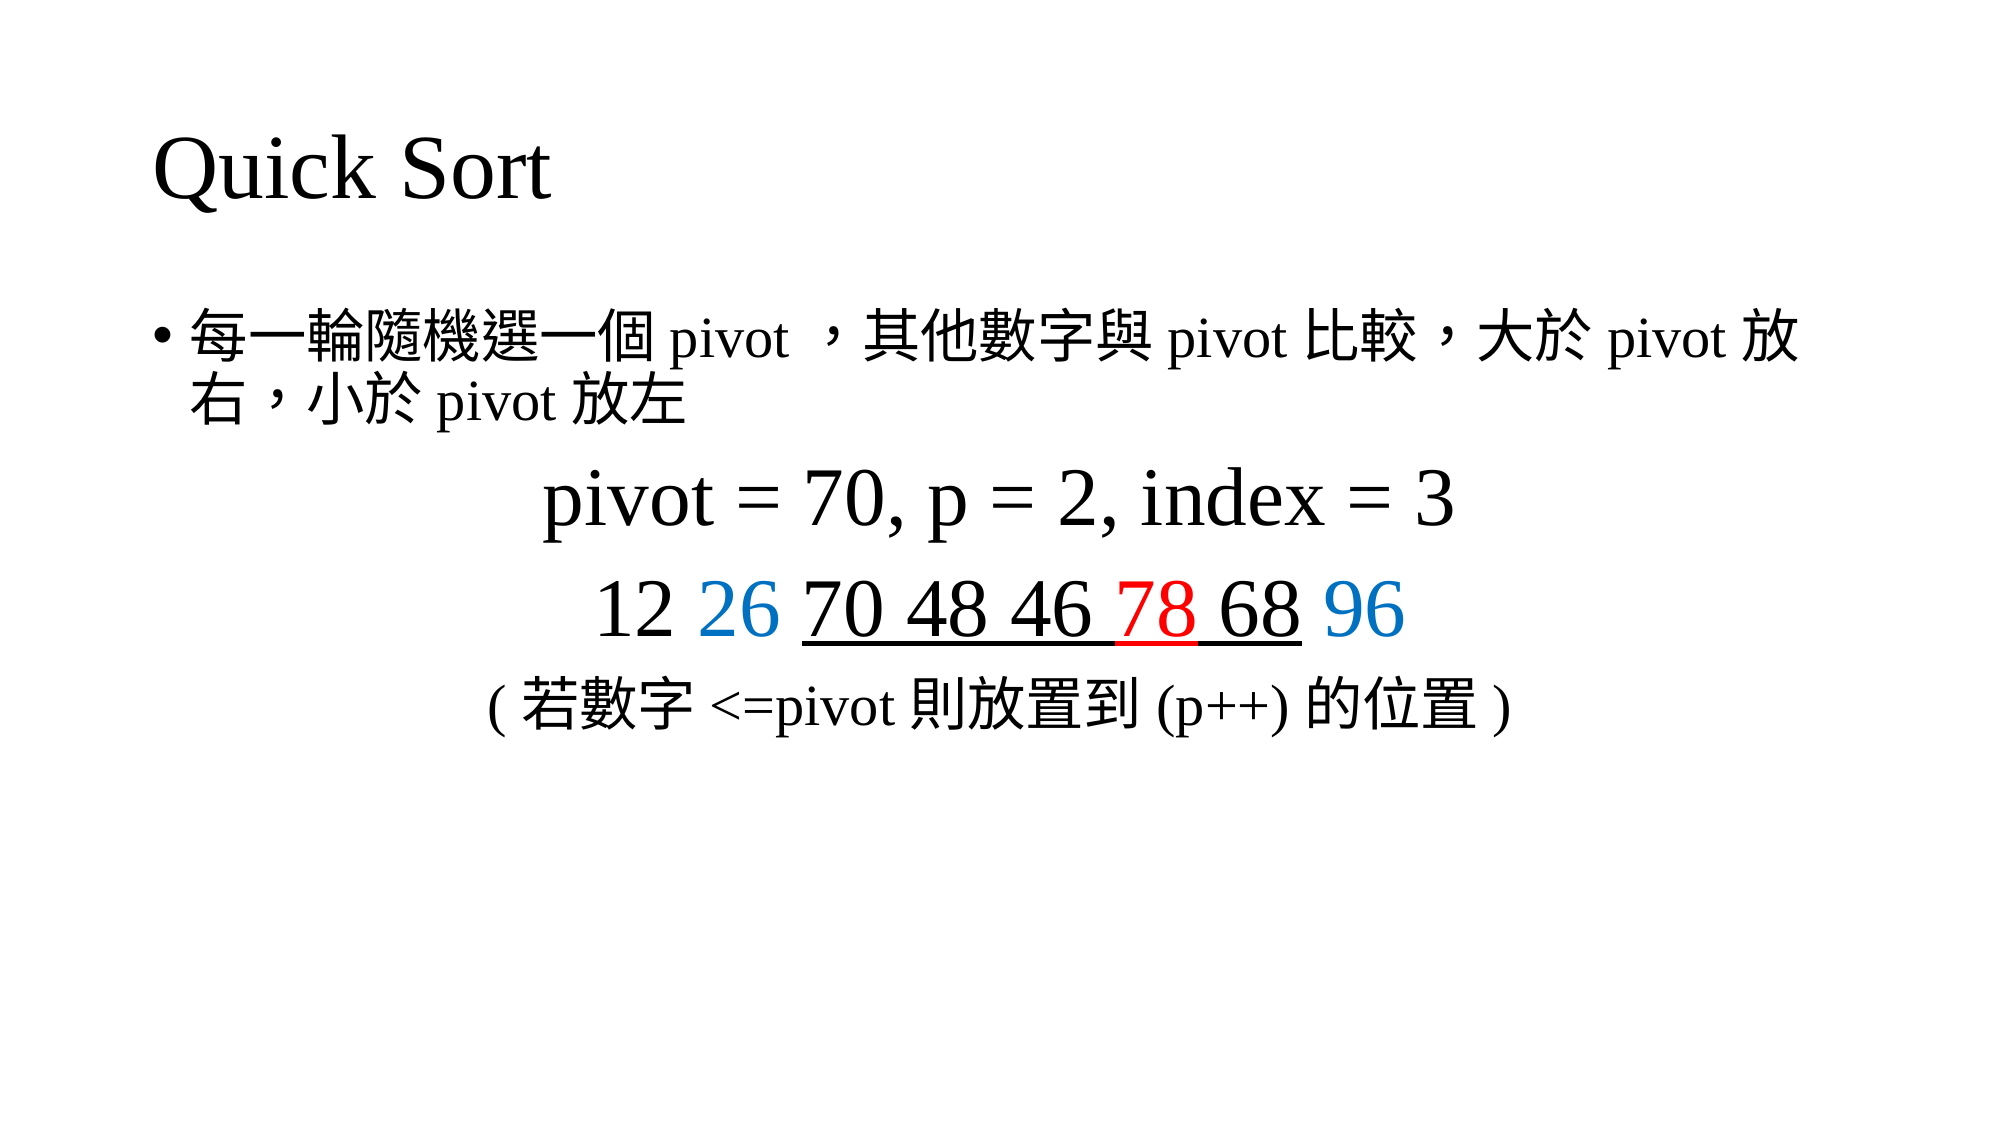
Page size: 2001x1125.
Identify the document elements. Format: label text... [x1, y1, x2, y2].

list 每一輪隨機選一個pivot，其他數字與pivot比較，大於pivot放右，小於pivot放左 pivot = 70, p = 2, index = 3 12 26 70 48 46 78 68 96 (若數字<=pivot則放置到(p++)的位置) [137, 299, 1863, 1014]
title Quick Sort [137, 59, 1863, 278]
